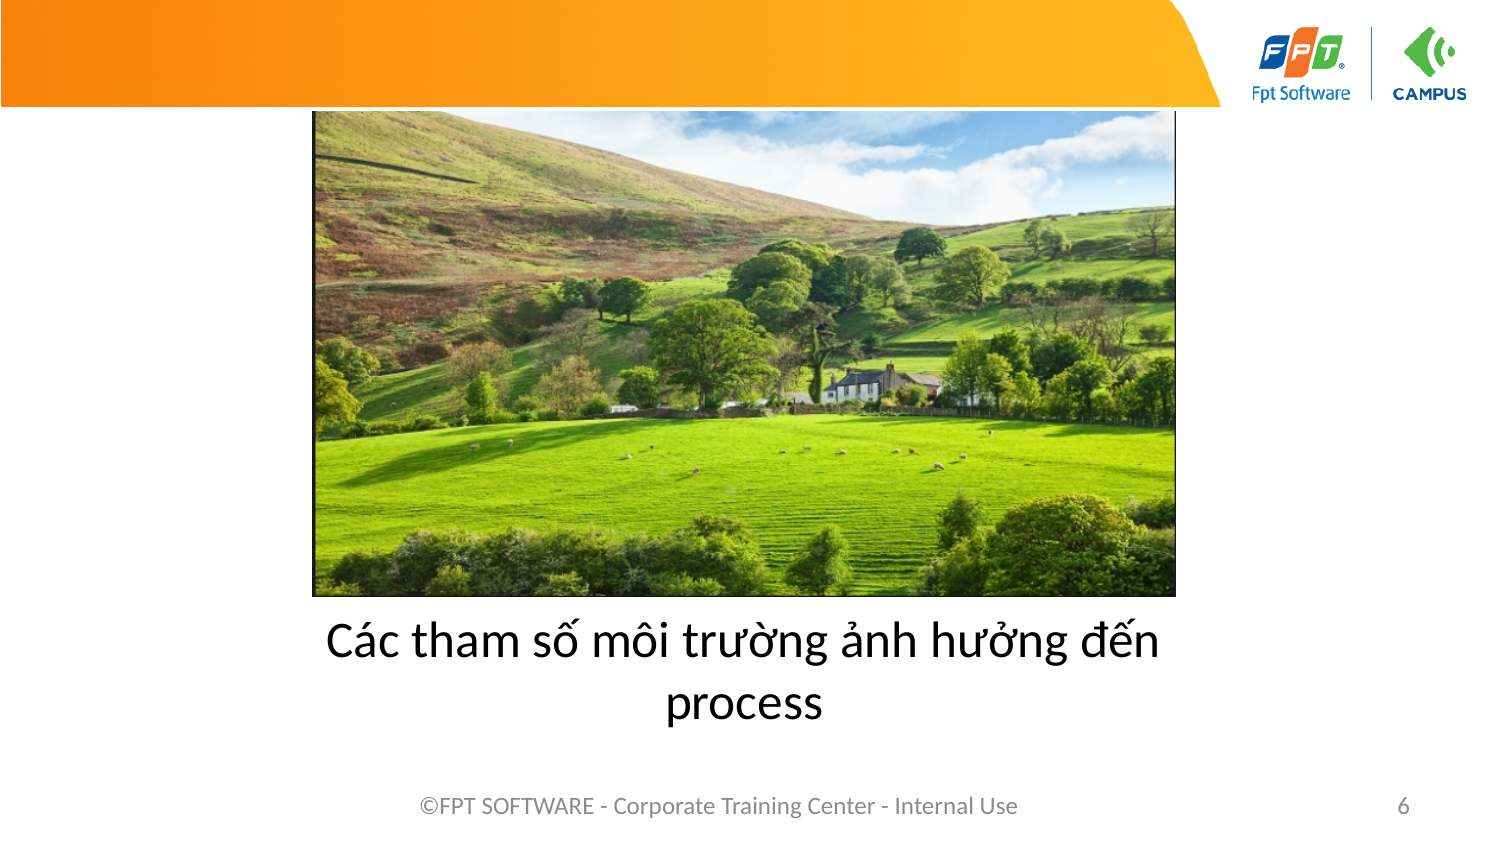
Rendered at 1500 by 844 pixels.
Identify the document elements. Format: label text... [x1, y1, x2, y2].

footer ©FPT SOFTWARE - Corporate Training Center - Internal Use [395, 782, 1043, 827]
picture [1, 0, 1499, 844]
list Các tham số môi trường ảnh hưởng đến process [294, 604, 1194, 738]
slide_number 6 [1074, 782, 1425, 827]
